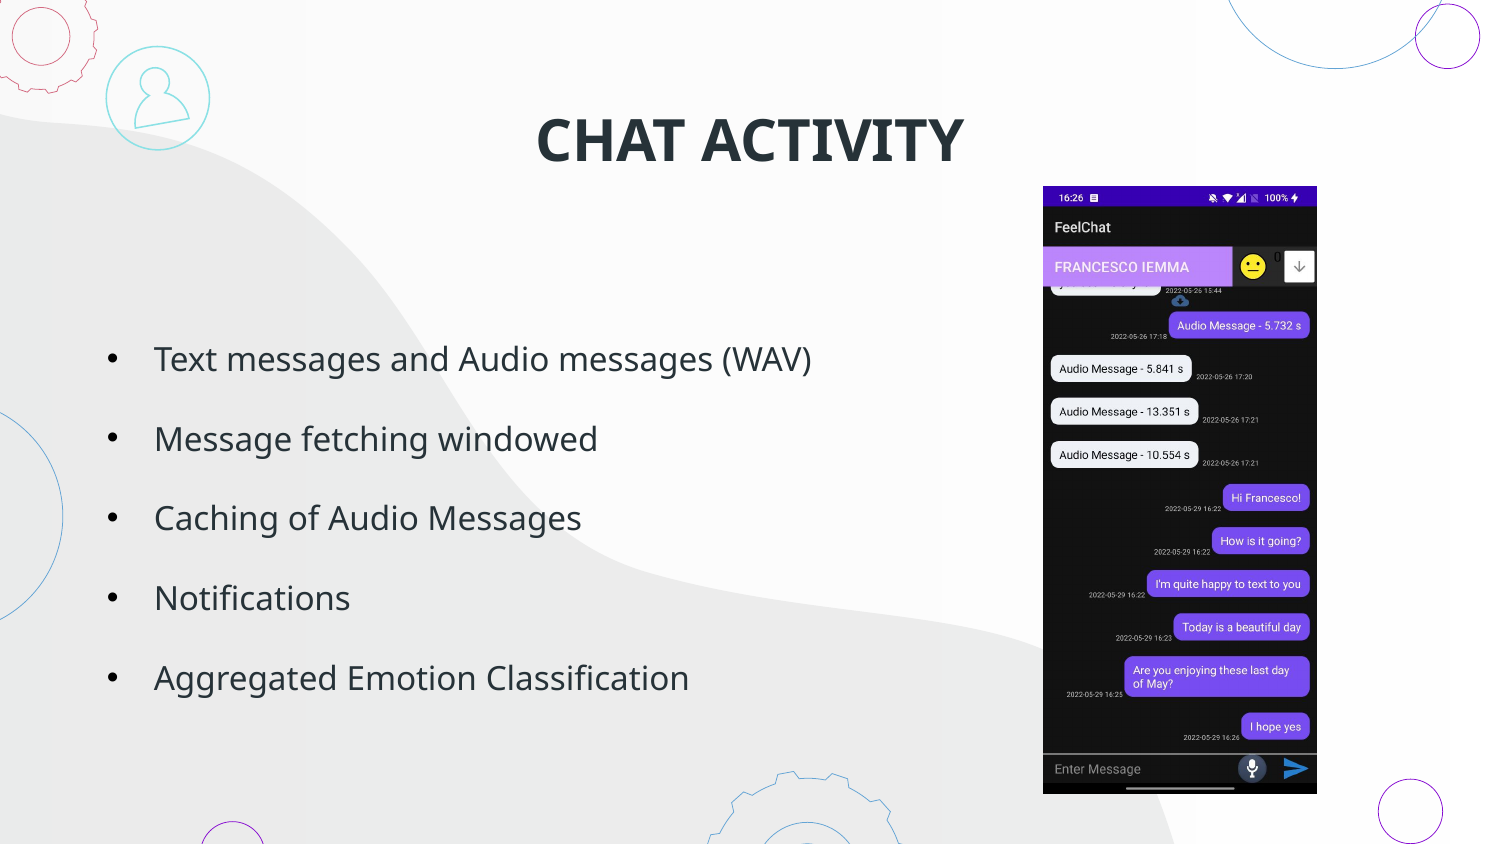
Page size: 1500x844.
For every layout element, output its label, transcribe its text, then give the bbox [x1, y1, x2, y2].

title CHAT ACTIVITY [116, 107, 1383, 168]
text_box Text messages and Audio messages (WAV) Message fetching windowed Caching of Audio Messages Notifications Aggregated Emotion Classification [91, 282, 860, 613]
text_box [100, 41, 215, 156]
picture [1043, 186, 1318, 795]
